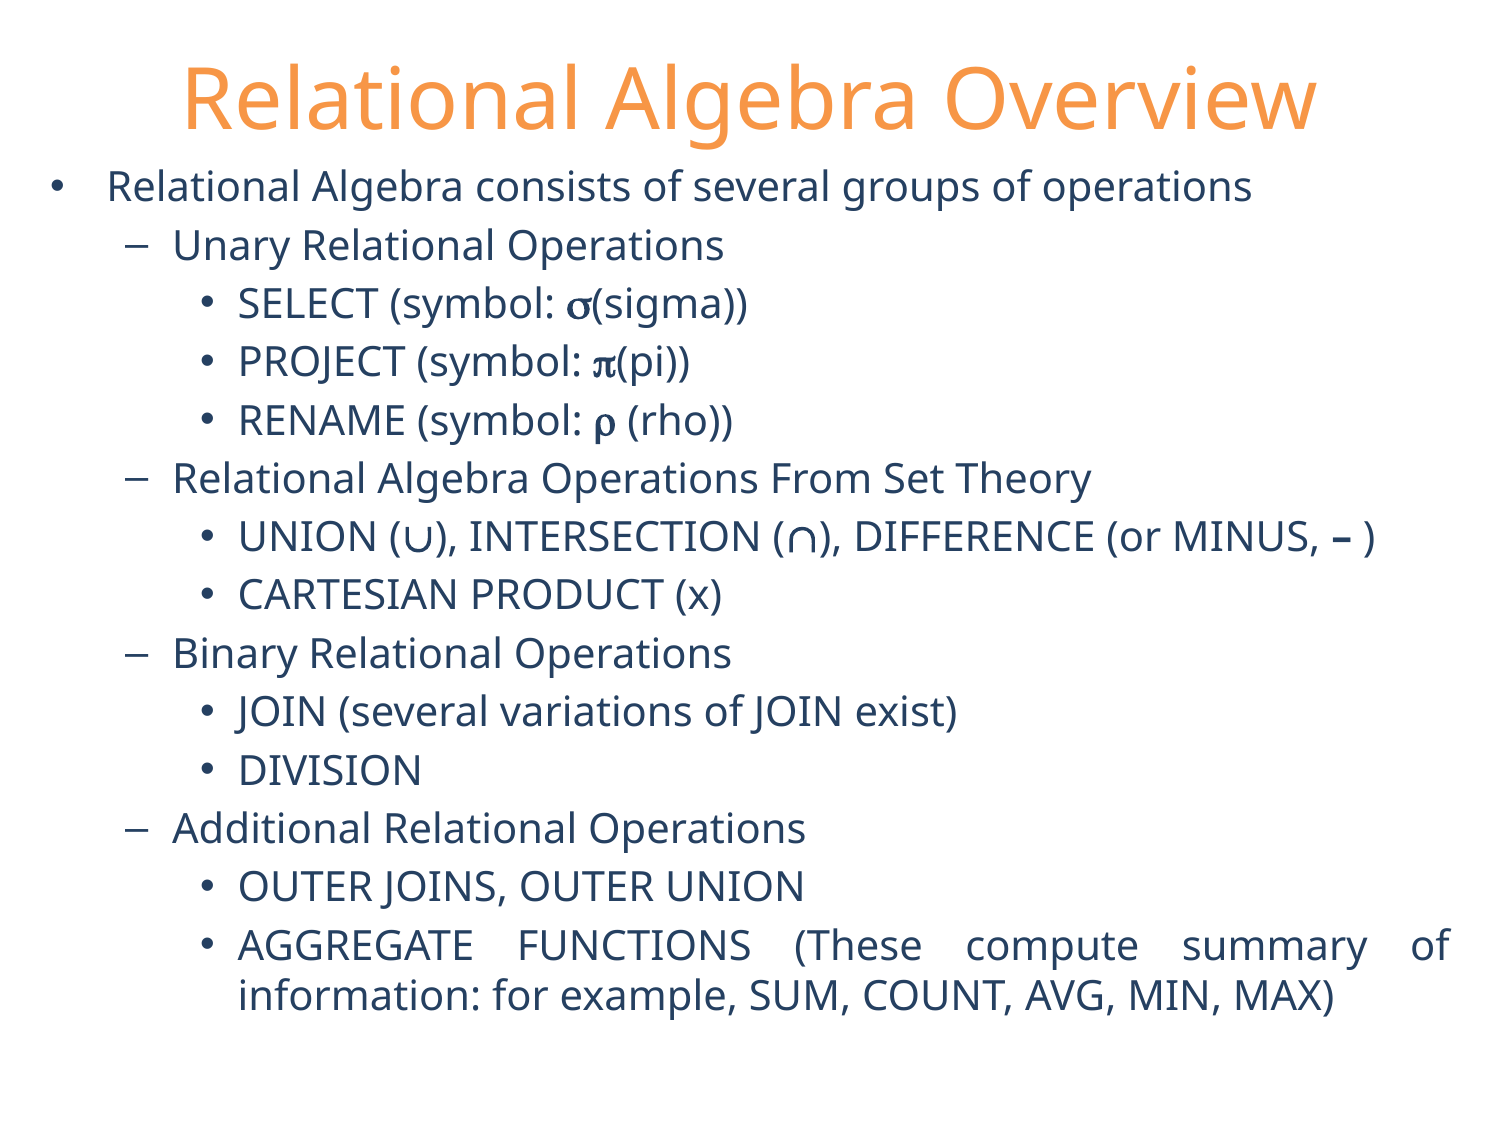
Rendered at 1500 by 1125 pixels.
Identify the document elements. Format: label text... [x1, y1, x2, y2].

title Relational Algebra Overview [75, 35, 1425, 152]
list Relational Algebra consists of several groups of operations Unary Relational Operations SELECT (symbol: (sigma)) PROJECT (symbol: (pi)) RENAME (symbol:  (rho)) Relational Algebra Operations From Set Theory UNION (), INTERSECTION (), DIFFERENCE (or MINUS, – ) CARTESIAN PRODUCT (x) Binary Relational Operations JOIN (several variations of JOIN exist) DIVISION Additional Relational Operations OUTER JOINS, OUTER UNION AGGREGATE FUNCTIONS (These compute summary of information: for example, SUM, COUNT, AVG, MIN, MAX) [35, 152, 1465, 1090]
